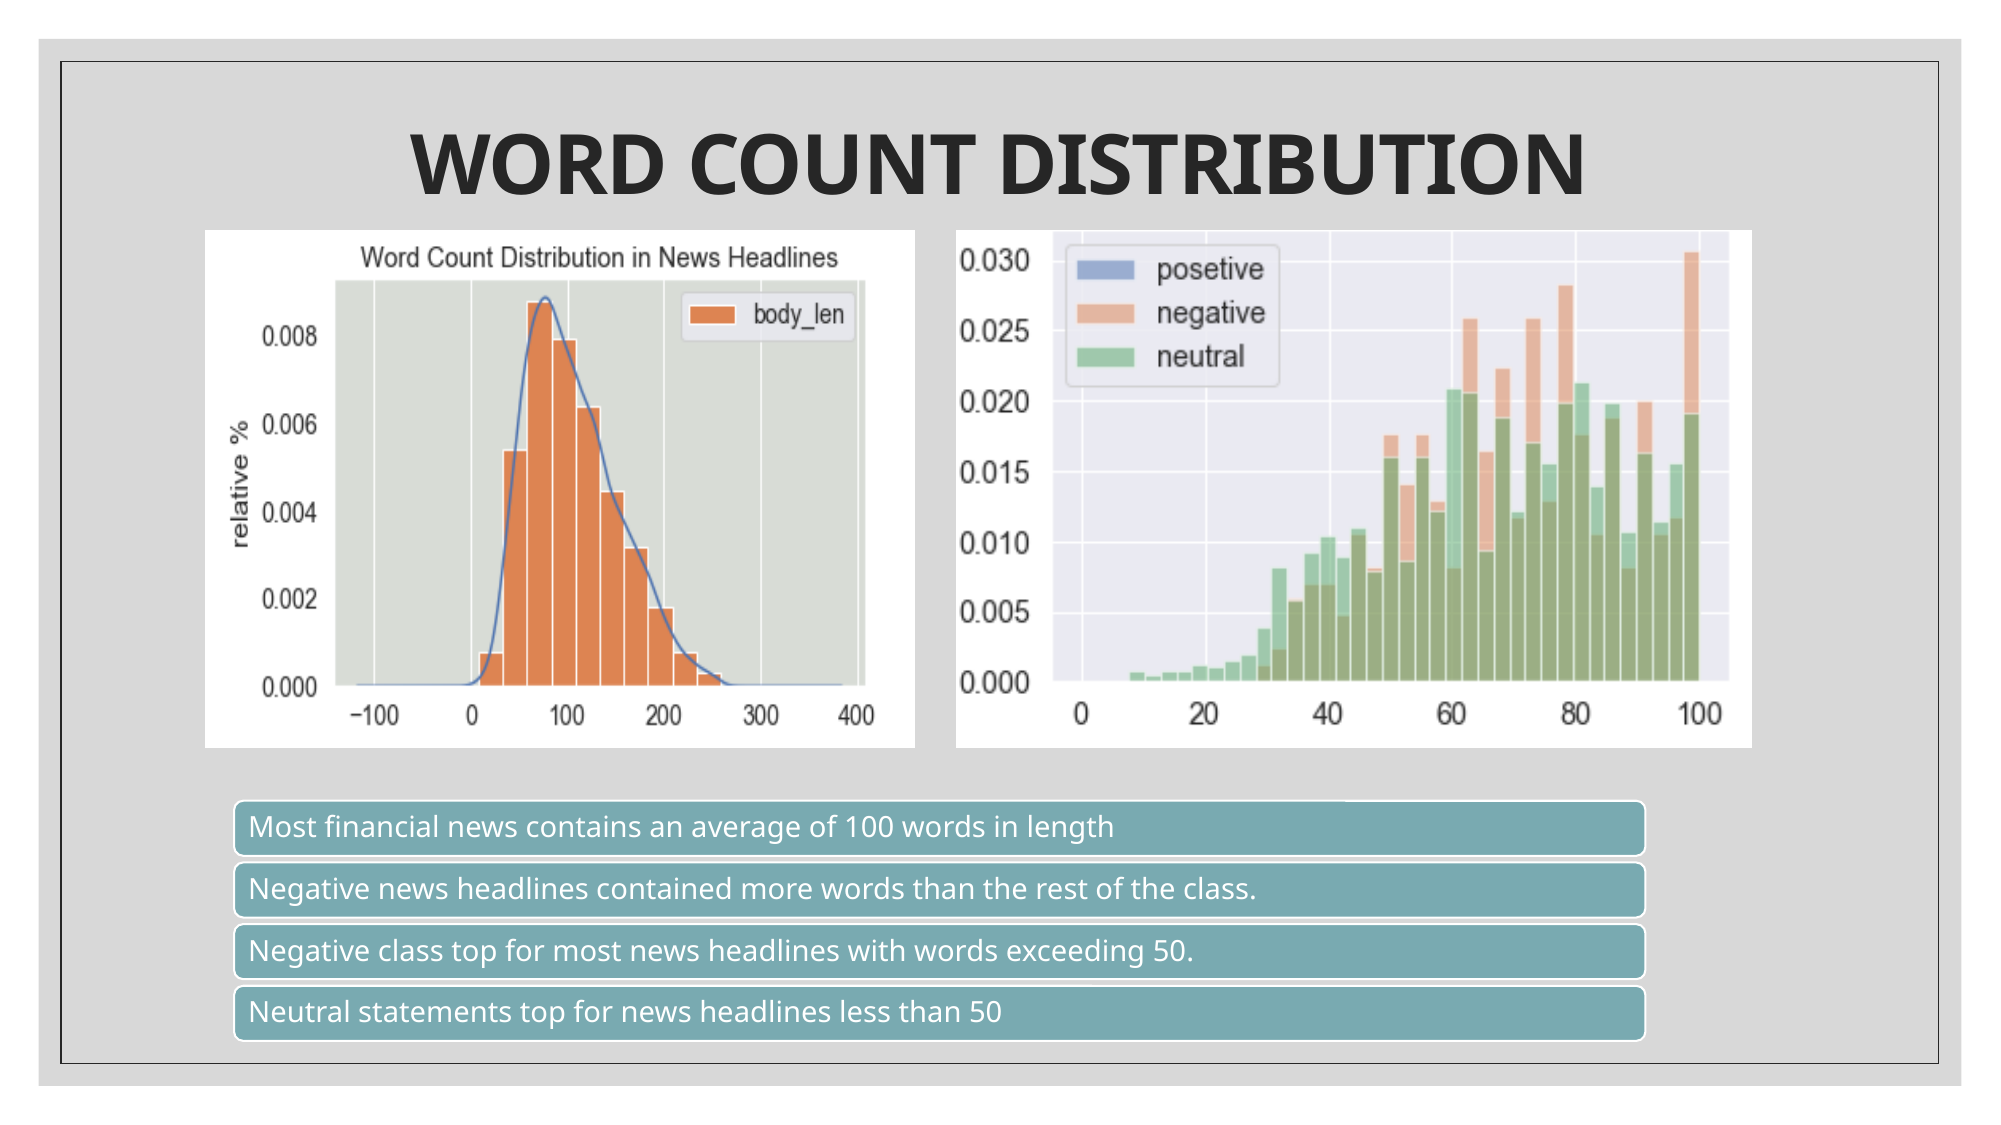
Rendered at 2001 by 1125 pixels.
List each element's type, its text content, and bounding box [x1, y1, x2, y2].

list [234, 794, 1646, 1048]
picture [205, 230, 915, 748]
title WORD COUNT DISTRIBUTION [174, 105, 1825, 331]
picture [956, 230, 1752, 748]
